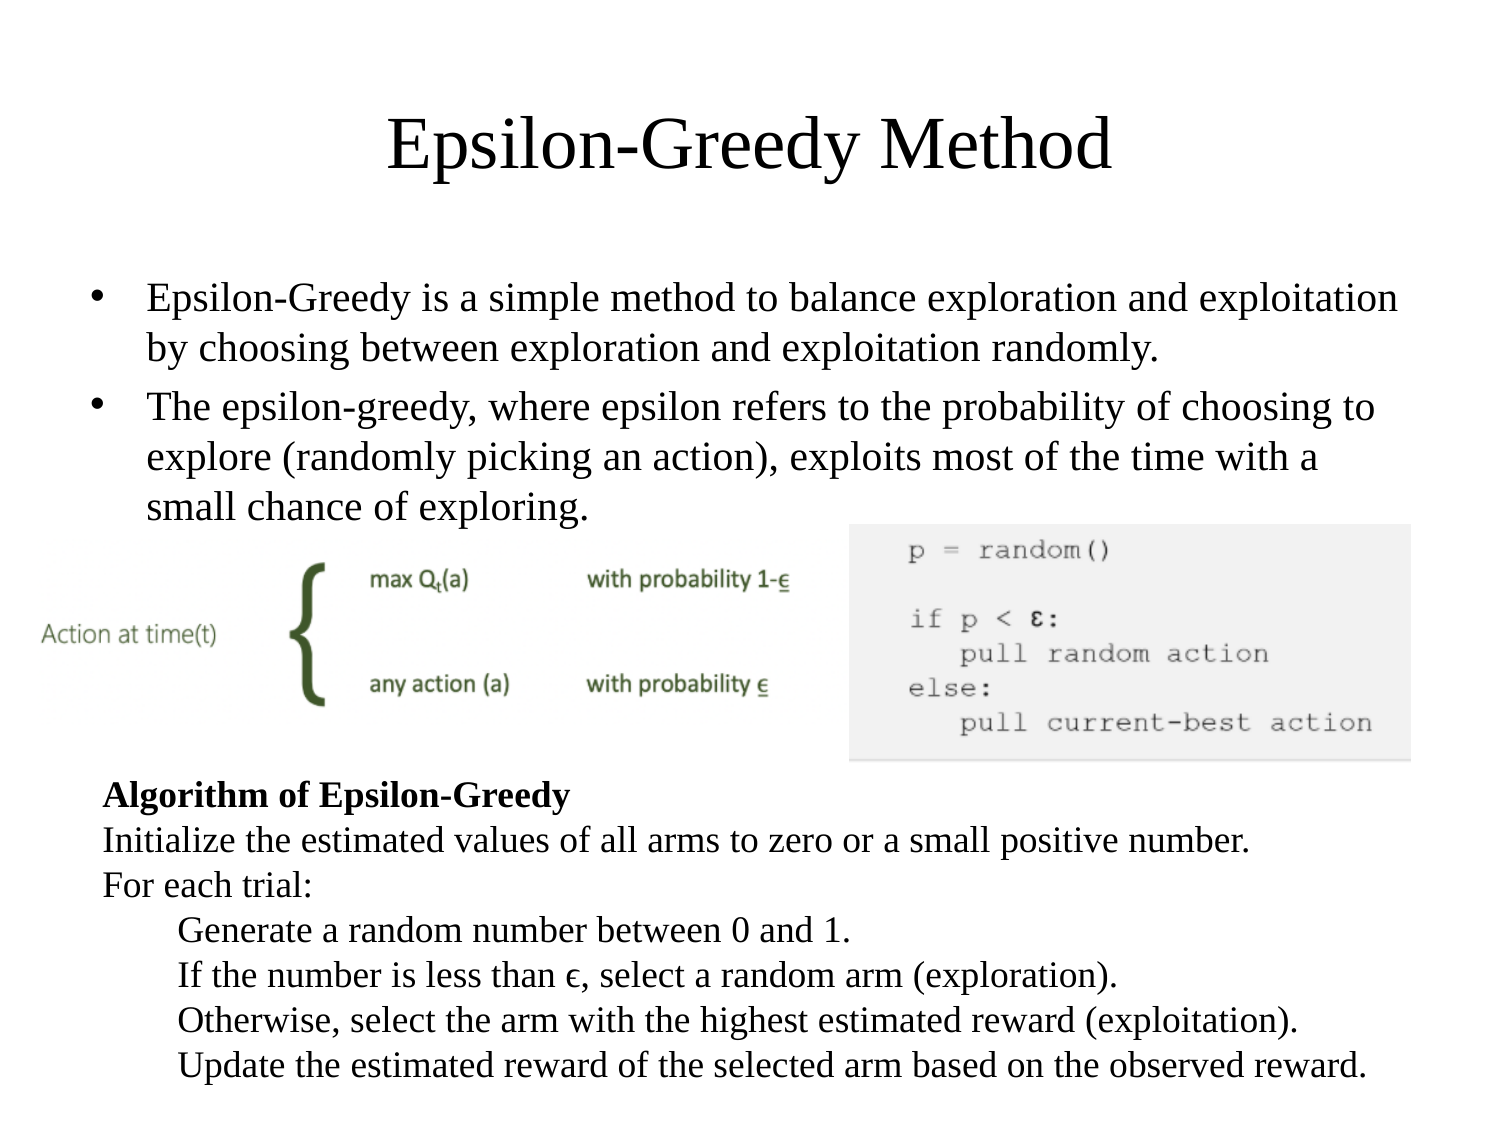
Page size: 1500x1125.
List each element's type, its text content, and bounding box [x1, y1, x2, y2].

text_box Algorithm of Epsilon-Greedy Initialize the estimated values of all arms to zero or a small positive number. For each trial: Generate a random number between 0 and 1. If the number is less than ϵ, select a random arm (exploration). Otherwise, select the arm with the highest estimated reward (exploitation). Update the estimated reward of the selected arm based on the observed reward. [87, 762, 1488, 1093]
list Epsilon-Greedy is a simple method to balance exploration and exploitation by choosing between exploration and exploitation randomly. The epsilon-greedy, where epsilon refers to the probability of choosing to explore (randomly picking an action), exploits most of the time with a small chance of exploring. [75, 262, 1425, 762]
picture [37, 524, 1412, 772]
list Epsilon-Greedy is a simple method to balance exploration and exploitation by choosing between exploration and exploitation randomly. The epsilon-greedy, where epsilon refers to the probability of choosing to explore (randomly picking an action), exploits most of the time with a small chance of exploring. [75, 735, 844, 1005]
title Epsilon-Greedy Method [75, 45, 1425, 233]
